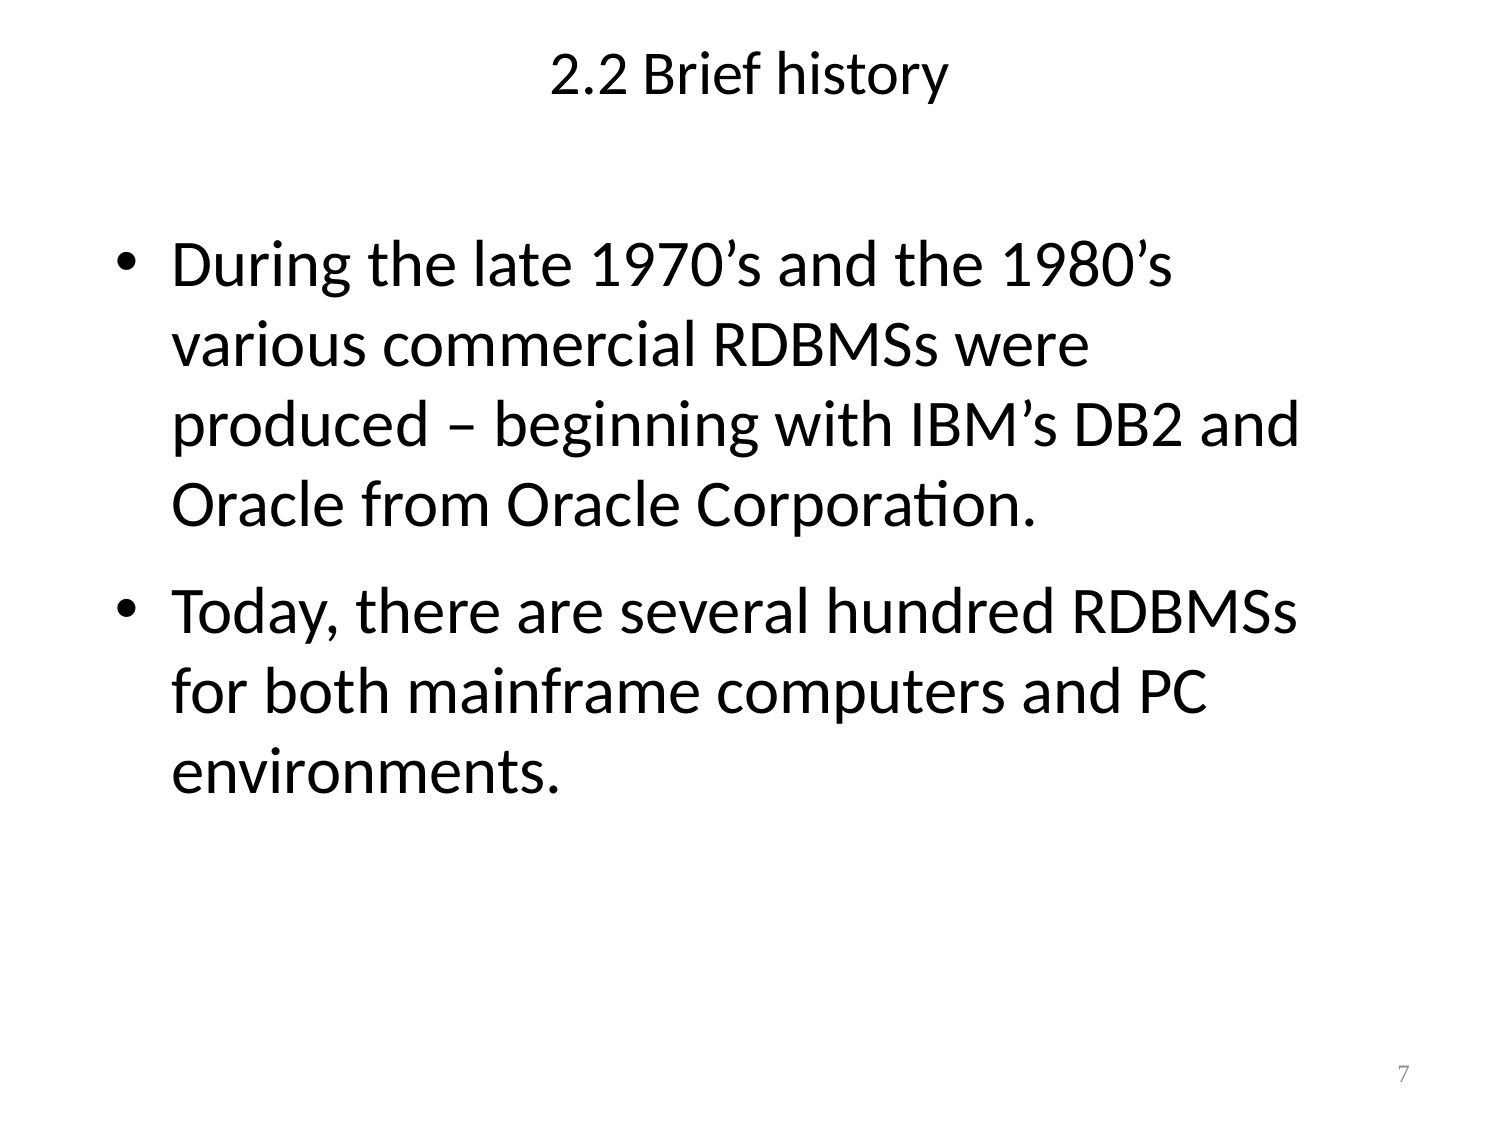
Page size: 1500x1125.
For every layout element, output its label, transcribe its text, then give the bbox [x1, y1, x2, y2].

title 2.2 Brief history [262, 24, 1238, 115]
list During the late 1970’s and the 1980’s various commercial RDBMSs were produced – beginning with IBM’s DB2 and Oracle from Oracle Corporation. Today, there are several hundred RDBMSs for both mainframe computers and PC environments. [99, 212, 1363, 1043]
slide_number 7 [1074, 1042, 1425, 1103]
